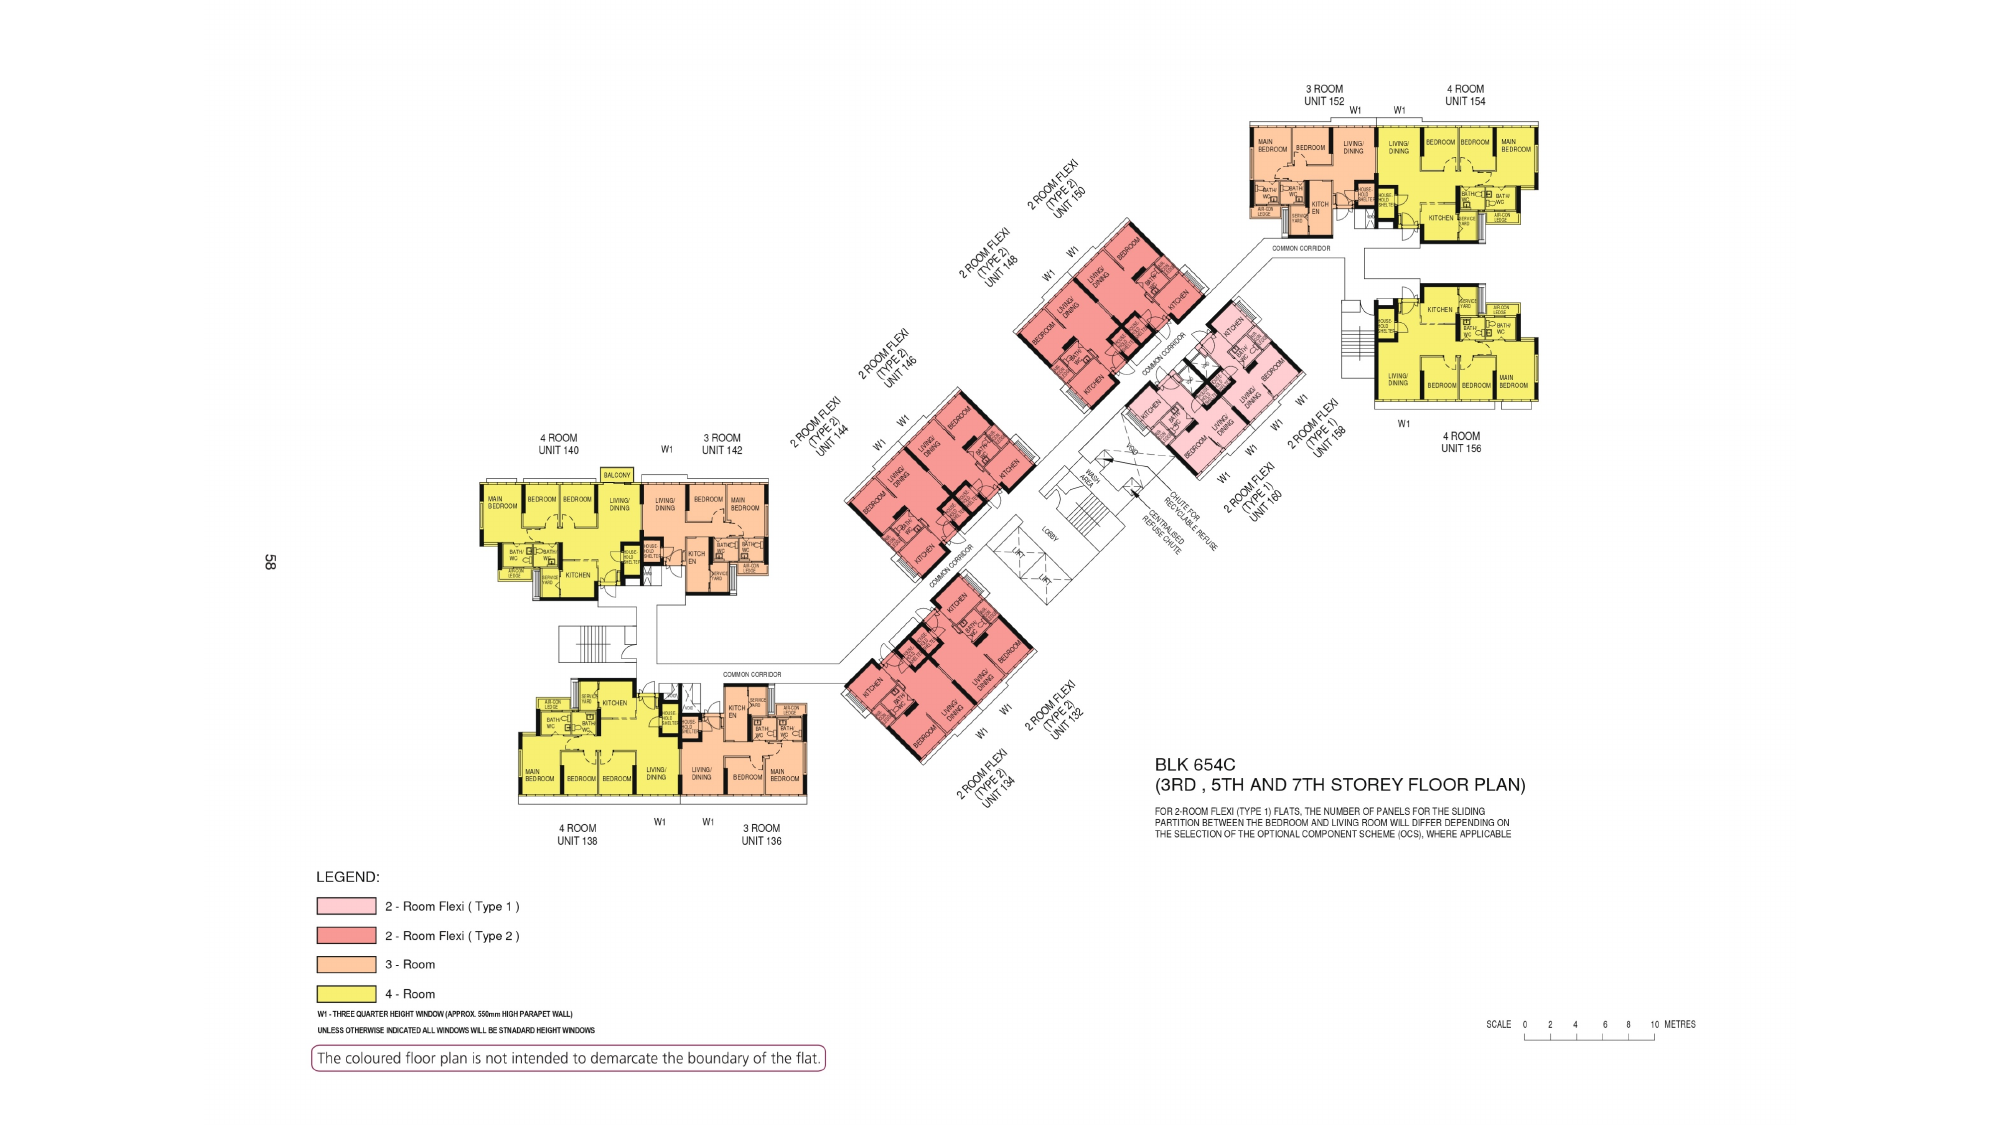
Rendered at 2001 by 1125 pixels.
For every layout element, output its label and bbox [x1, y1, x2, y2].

picture [204, 0, 1796, 1125]
